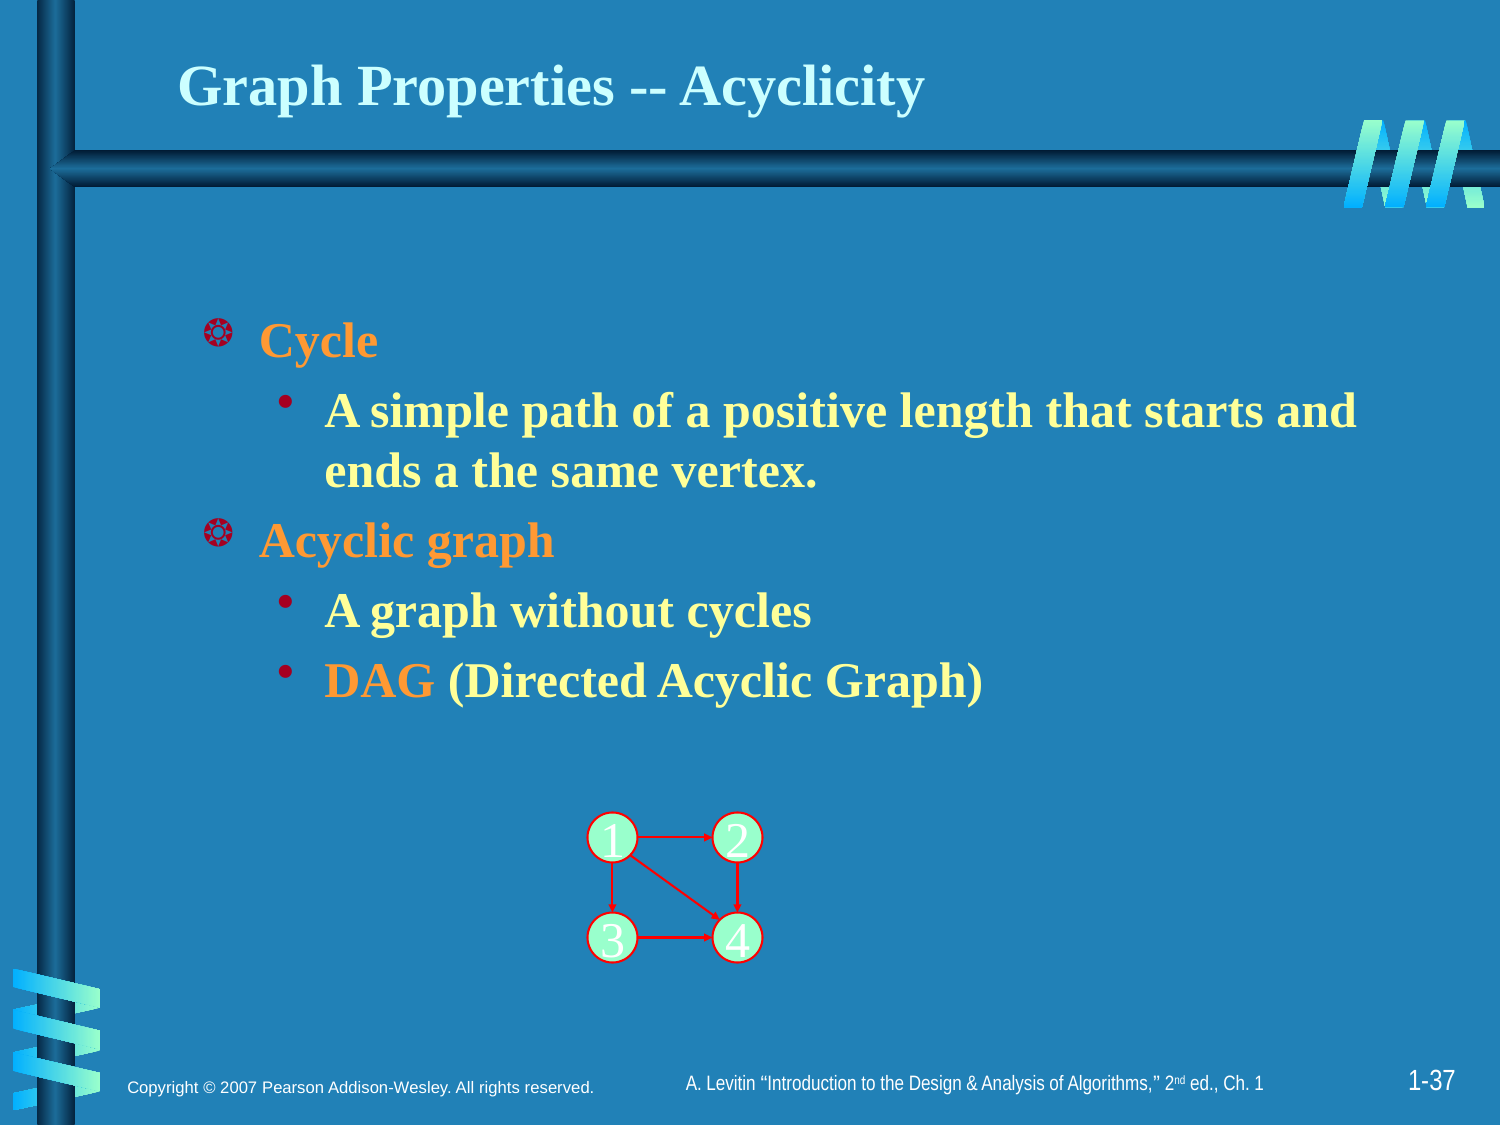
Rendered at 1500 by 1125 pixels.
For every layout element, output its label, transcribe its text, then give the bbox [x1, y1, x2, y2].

slide_number 1- [1158, 1054, 1471, 1105]
title Graph Properties -- Acyclicity [162, 0, 1468, 125]
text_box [587, 812, 763, 963]
list Cycle A simple path of a positive length that starts and ends a the same vertex. Acyclic graph A graph without cycles DAG (Directed Acyclic Graph) [187, 299, 1463, 975]
